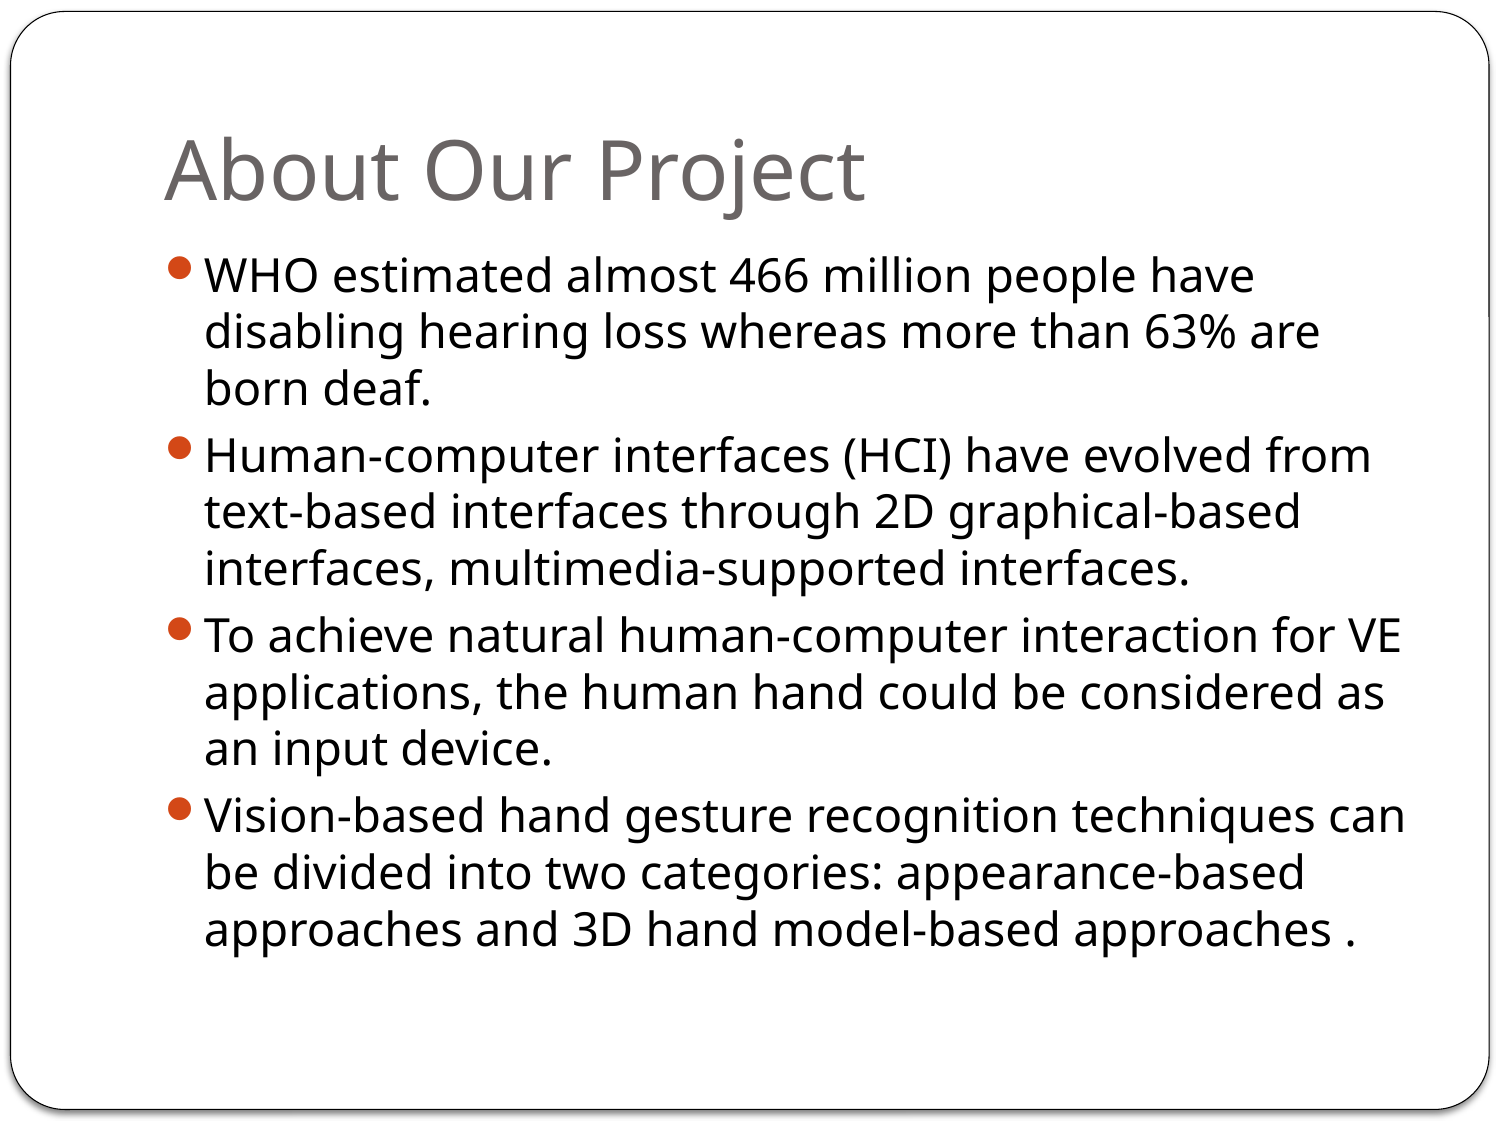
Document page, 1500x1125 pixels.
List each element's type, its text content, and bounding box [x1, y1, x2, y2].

list WHO estimated almost 466 million people have disabling hearing loss whereas more than 63% are born deaf. Human-computer interfaces (HCI) have evolved from text-based interfaces through 2D graphical-based interfaces, multimedia-supported interfaces. To achieve natural human-computer interaction for VE applications, the human hand could be considered as an input device. Vision-based hand gesture recognition techniques can be divided into two categories: appearance-based approaches and 3D hand model-based approaches . [150, 237, 1425, 988]
title About Our Project [150, 45, 1425, 233]
